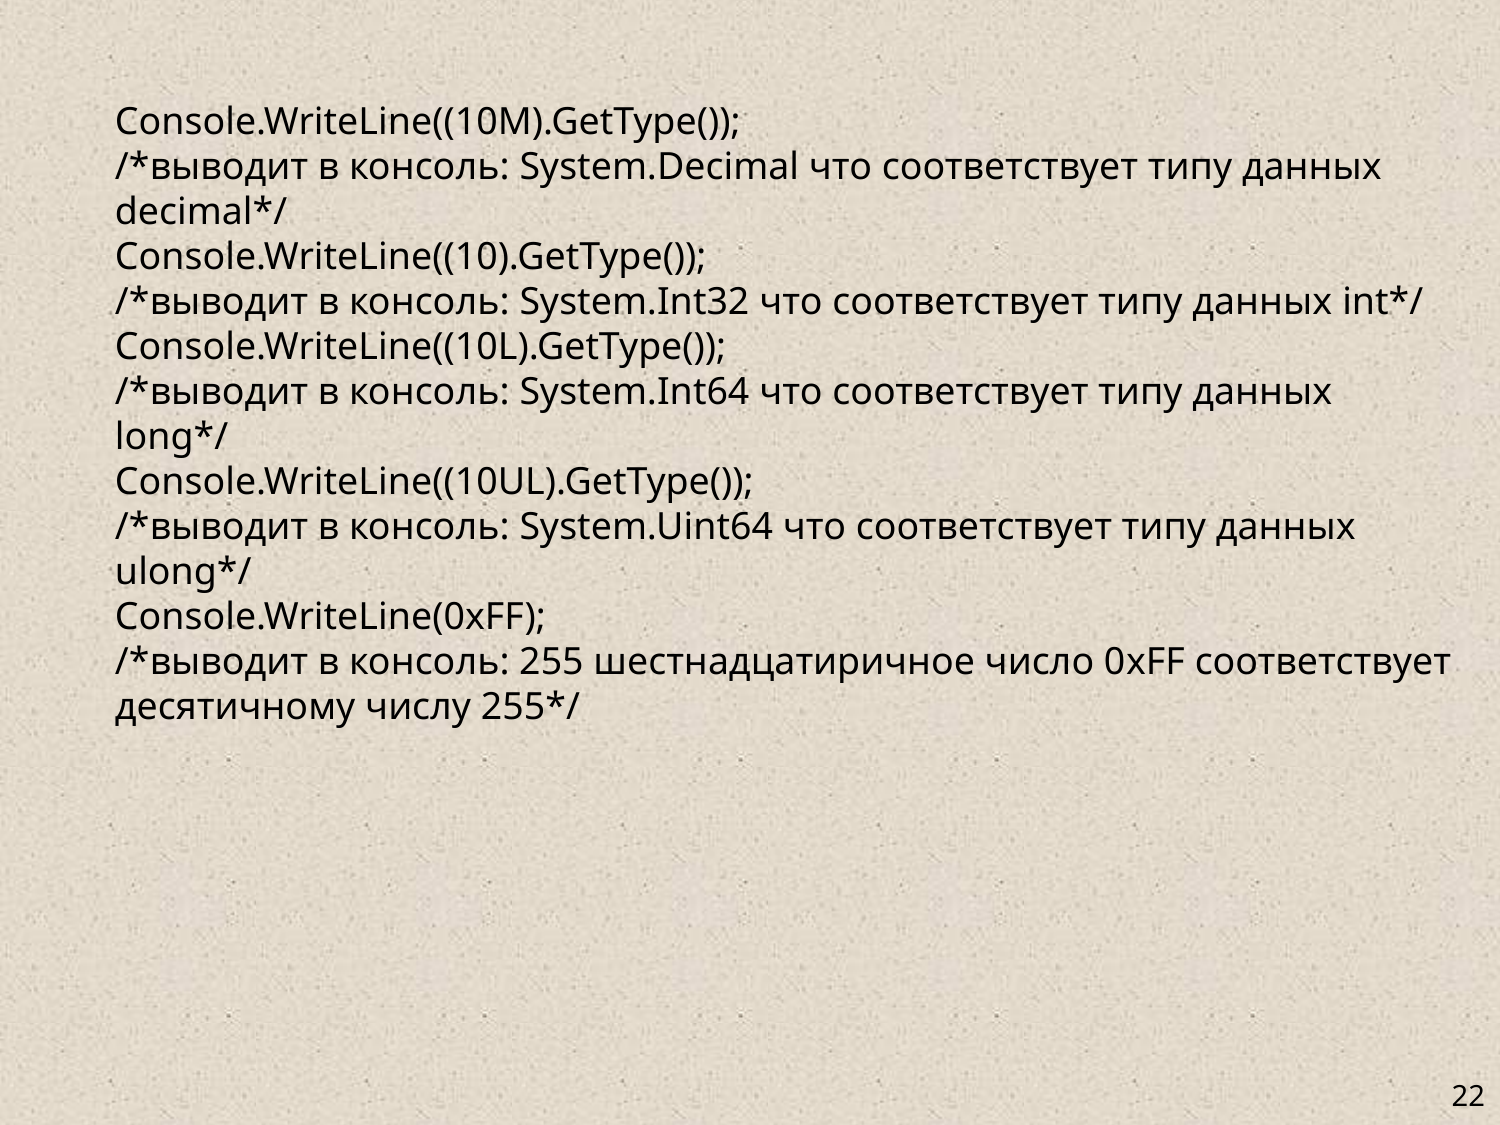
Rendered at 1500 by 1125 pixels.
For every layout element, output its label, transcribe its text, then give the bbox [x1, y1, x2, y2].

picture [0, 0, 1500, 1125]
slide_number <номер> [1187, 1050, 1500, 1125]
text_box Console.WriteLine((10M).GetType()); /*выводит в консоль: System.Decimal что соответствует типу данных decimal*/ Console.WriteLine((10).GetType()); /*выводит в консоль: System.Int32 что соответствует типу данных int*/ Console.WriteLine((10L).GetType()); /*выводит в консоль: System.Int64 что соответствует типу данных long*/ Console.WriteLine((10UL).GetType()); /*выводит в консоль: System.Uint64 что соответствует типу данных ulong*/ Console.WriteLine(0xFF); /*выводит в консоль: 255 шестнадцатиричное число 0xFF соответствует десятичному числу 255*/ [100, 89, 1471, 735]
